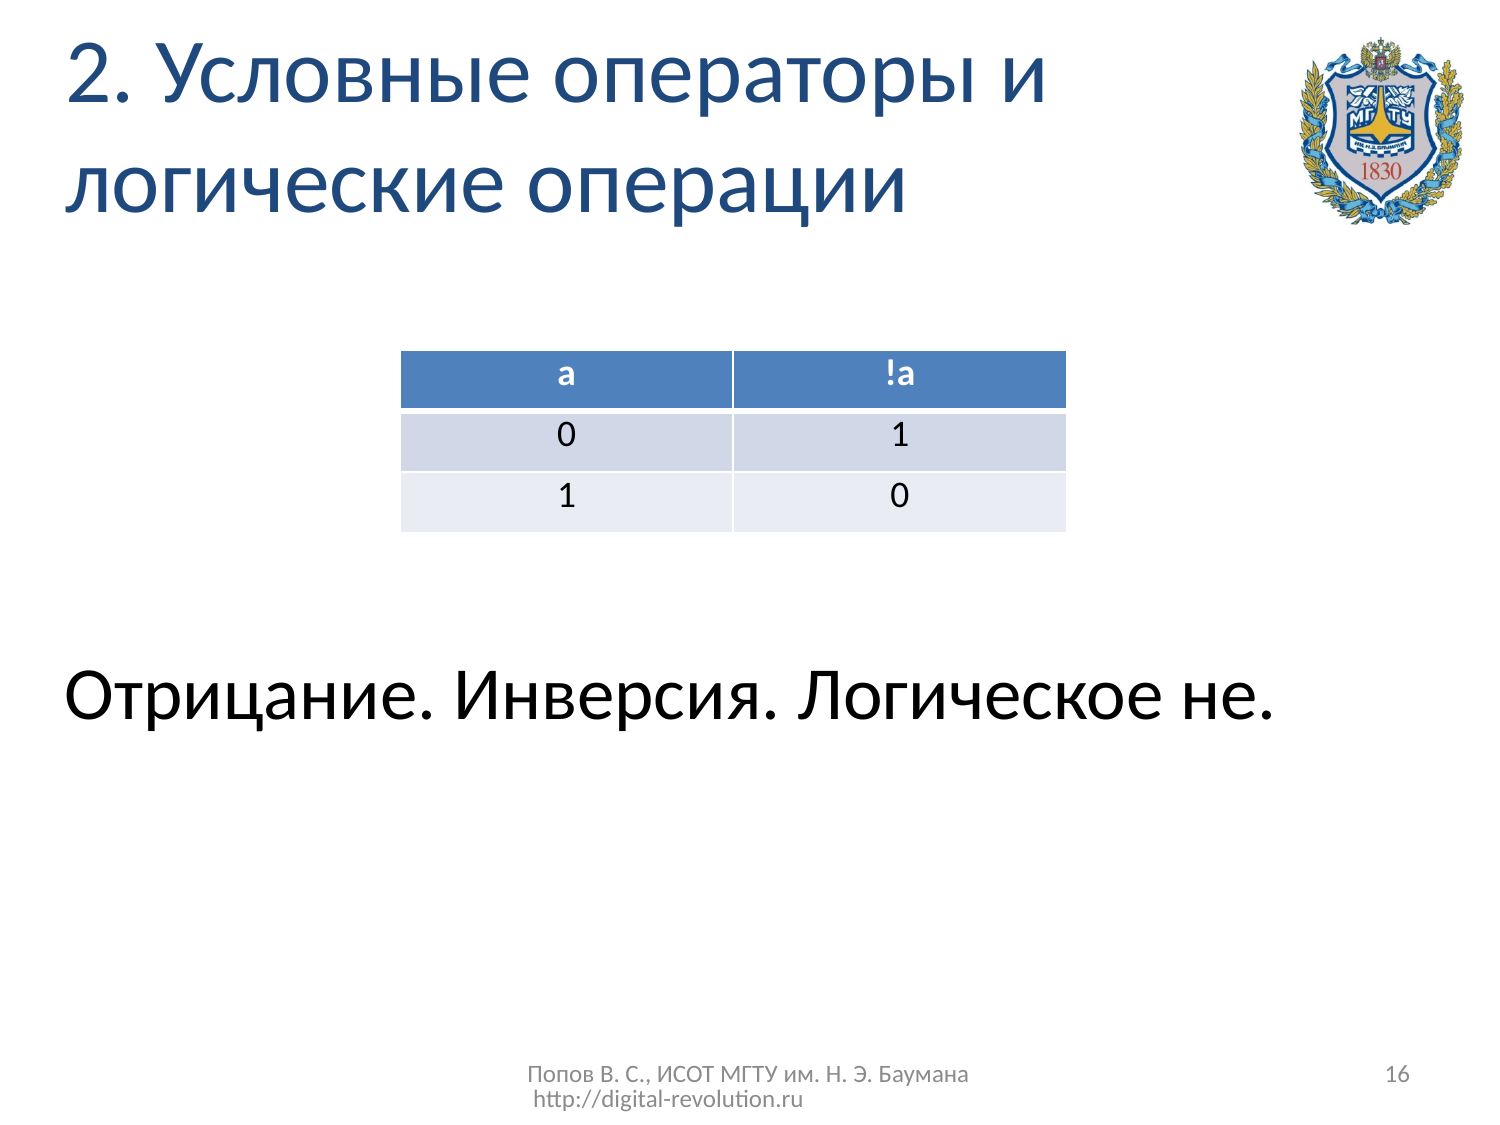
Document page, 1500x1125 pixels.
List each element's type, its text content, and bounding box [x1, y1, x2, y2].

table_cell 1 [401, 473, 732, 532]
title 2. Условные операторы и логические операции [50, 0, 1275, 242]
table_cell 0 [401, 414, 732, 471]
table_header !a [734, 351, 1066, 408]
table_header a [401, 351, 732, 408]
table_cell 1 [734, 414, 1066, 471]
picture [1299, 37, 1464, 226]
footer Попов В. С., ИСОТ МГТУ им. Н. Э. Баумана http://digital-revolution.ru [512, 1042, 988, 1103]
slide_number 16 [1074, 1042, 1425, 1103]
text_box Отрицание. Инверсия. Логическое не. [50, 637, 1450, 833]
table_cell 0 [734, 473, 1066, 532]
